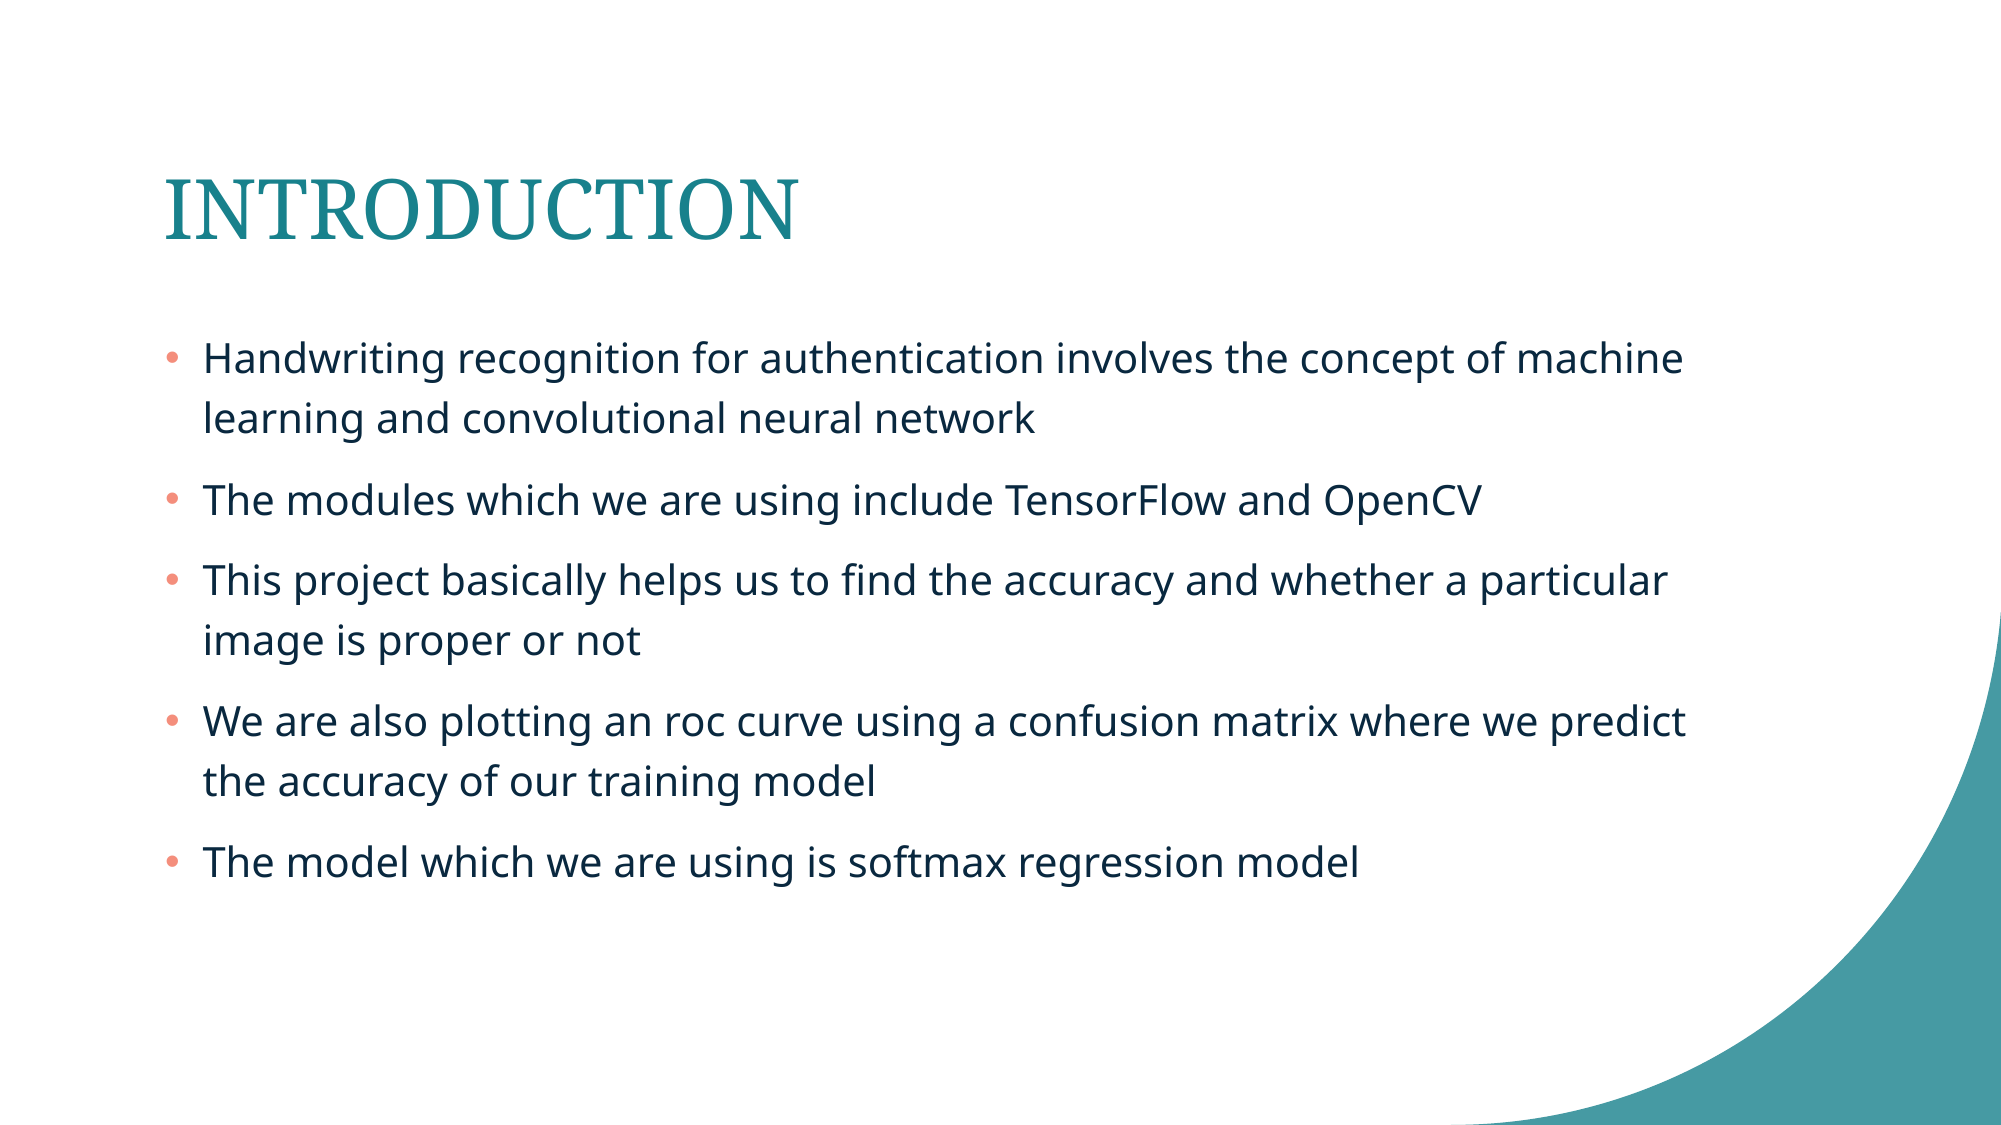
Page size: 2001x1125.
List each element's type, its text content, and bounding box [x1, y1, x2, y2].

list Handwriting recognition for authentication involves the concept of machine learning and convolutional neural network The modules which we are using include TensorFlow and OpenCV This project basically helps us to find the accuracy and whether a particular image is proper or not We are also plotting an roc curve using a confusion matrix where we predict the accuracy of our training model The model which we are using is softmax regression model [150, 314, 1777, 992]
title INTRODUCTION [148, 96, 1775, 315]
